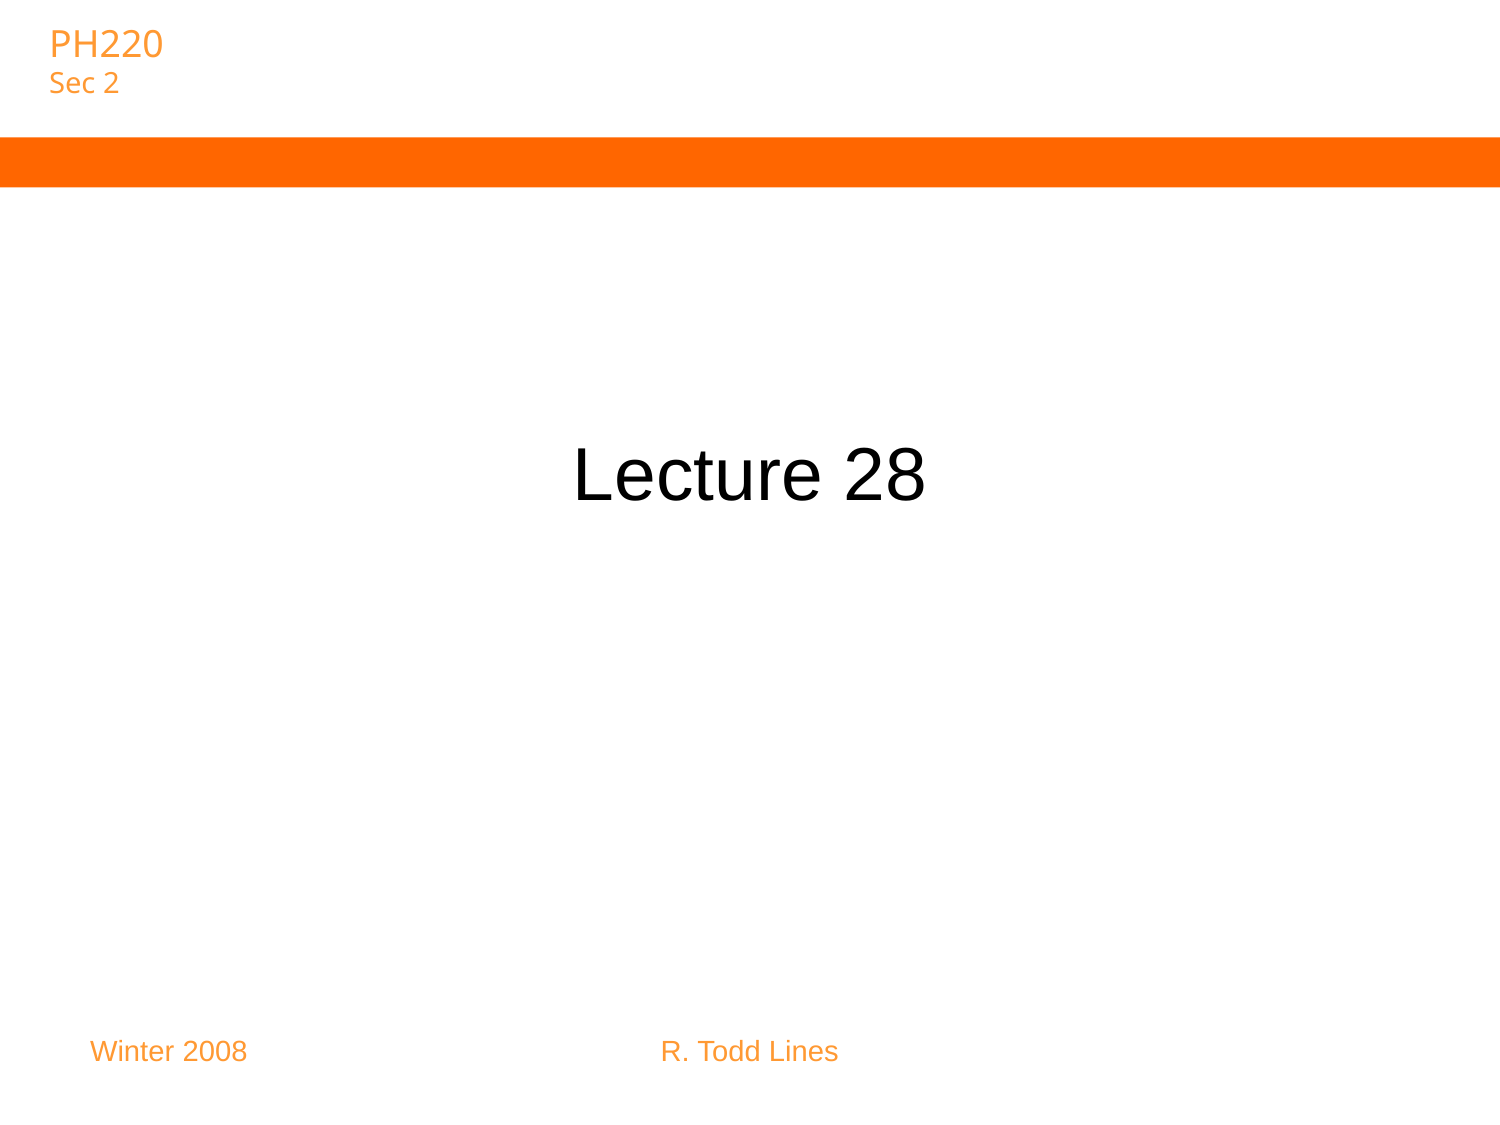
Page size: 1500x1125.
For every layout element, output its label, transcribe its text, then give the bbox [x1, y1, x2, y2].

title Lecture 28 [112, 349, 1388, 591]
footer R. Todd Lines [512, 1024, 988, 1103]
slide_number Winter 2008 [75, 1024, 425, 1103]
